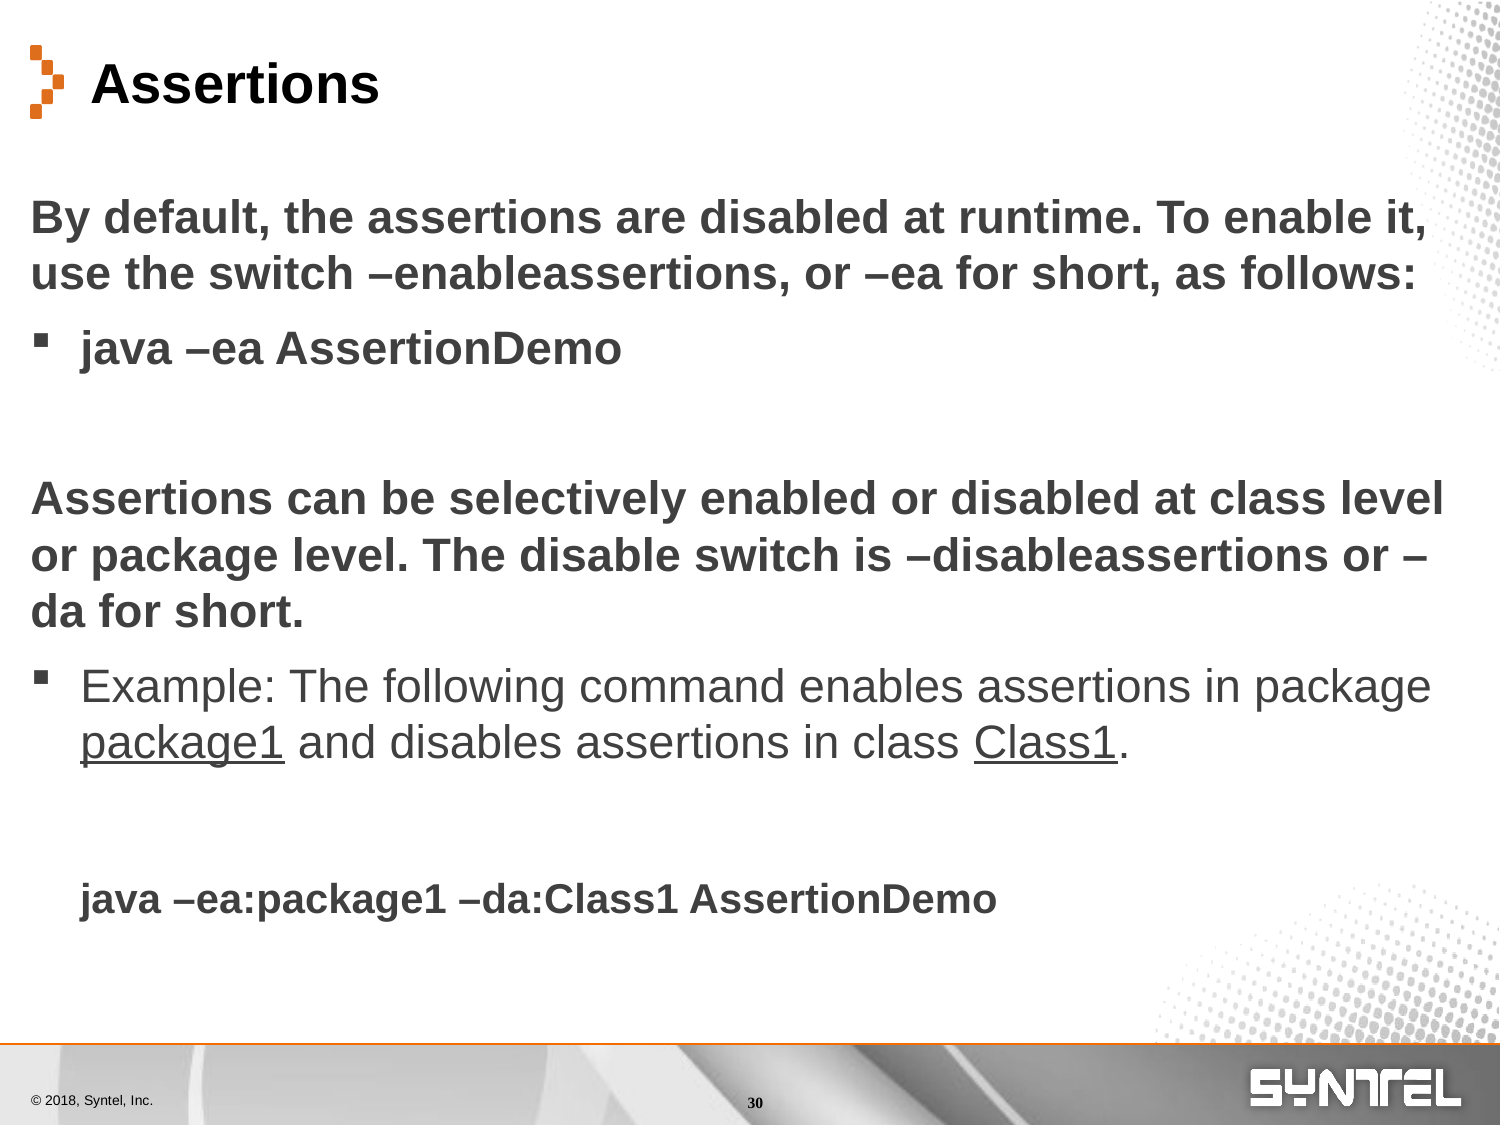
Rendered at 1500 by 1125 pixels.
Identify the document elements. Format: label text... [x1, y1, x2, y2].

picture [30, 45, 64, 119]
title Assertions [90, 28, 1462, 135]
list By default, the assertions are disabled at runtime. To enable it, use the switch –enableassertions, or –ea for short, as follows: java –ea AssertionDemo Assertions can be selectively enabled or disabled at class level or package level. The disable switch is –disableassertions or –da for short. Example: The following command enables assertions in package package1 and disables assertions in class Class1. java –ea:package1 –da:Class1 AssertionDemo [30, 186, 1461, 1006]
picture [1250, 1069, 1462, 1112]
